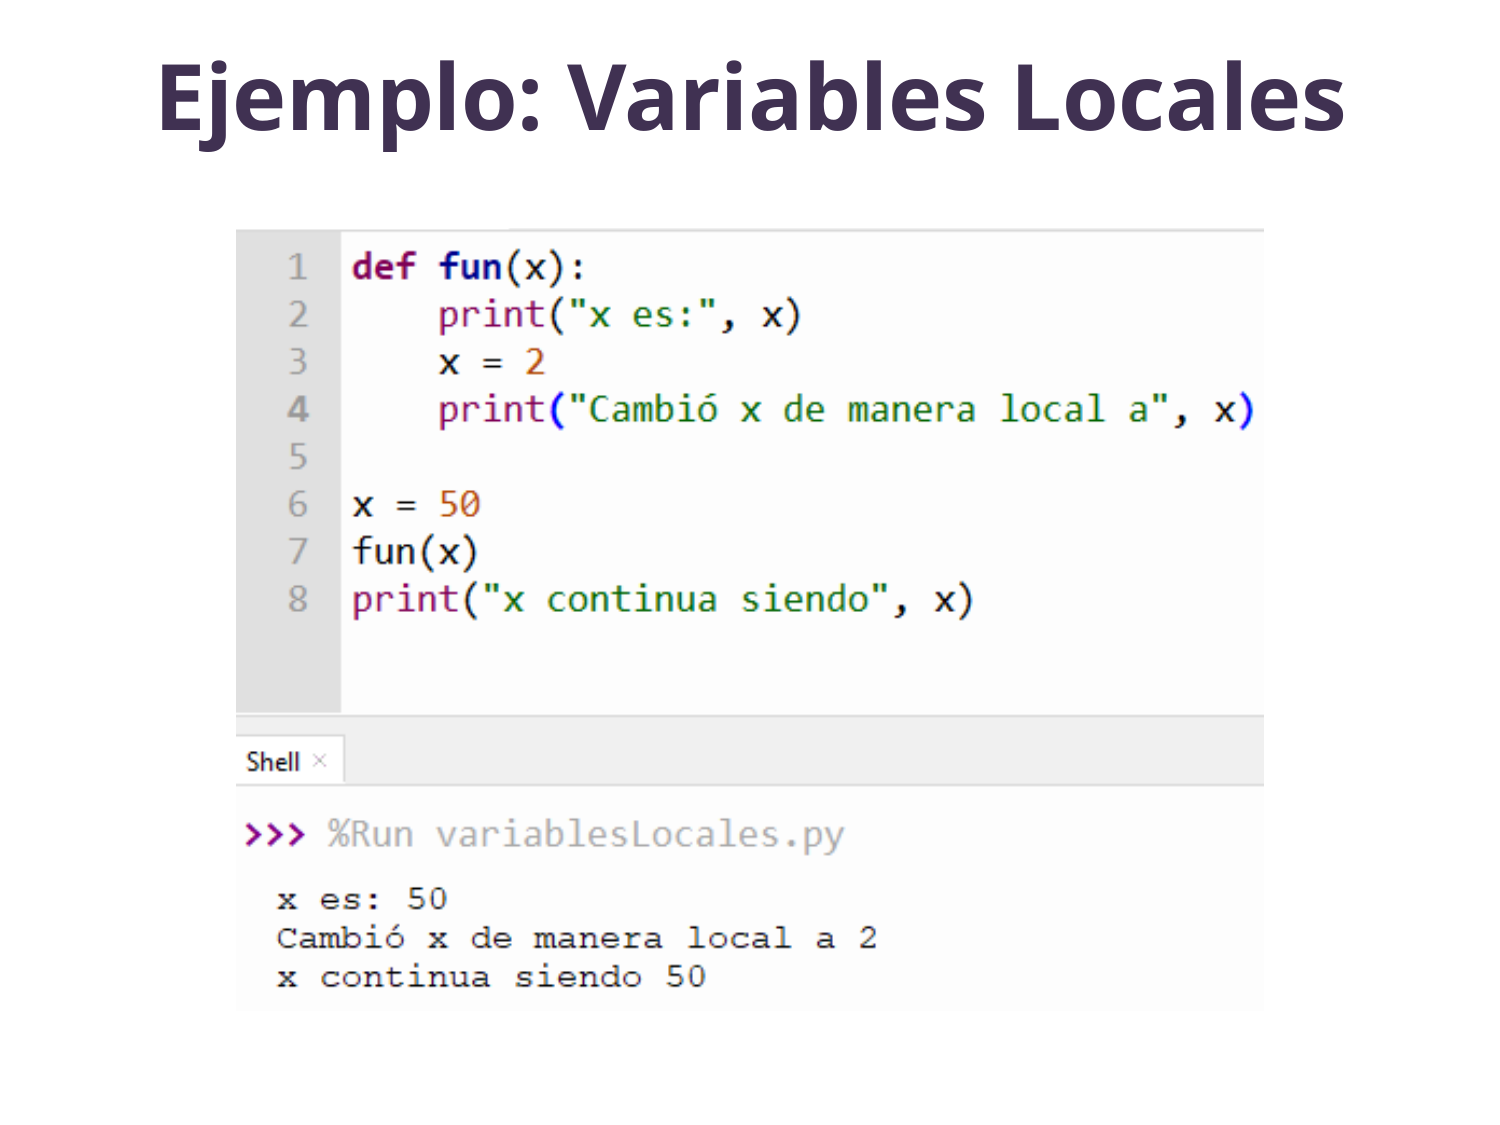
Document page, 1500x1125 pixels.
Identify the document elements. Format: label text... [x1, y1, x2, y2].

picture [235, 228, 1264, 1011]
text_box Ejemplo: Variables Locales [74, 0, 1425, 188]
